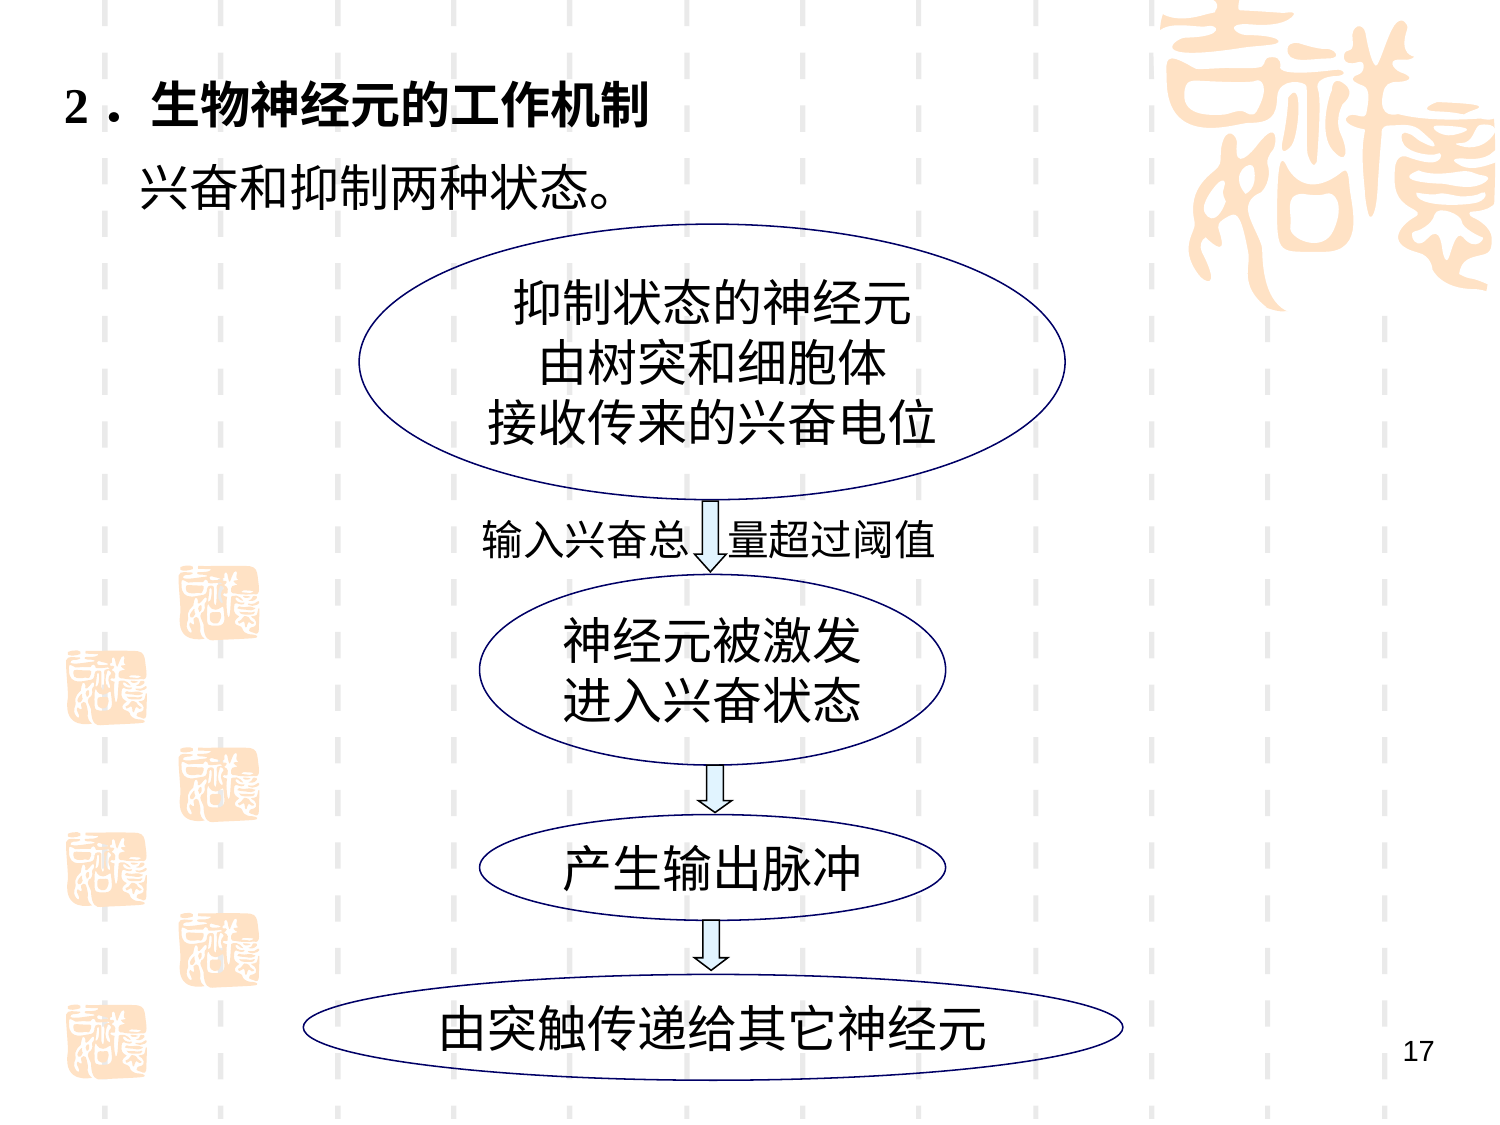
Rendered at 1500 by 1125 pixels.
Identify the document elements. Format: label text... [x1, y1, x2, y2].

text_box [694, 501, 727, 572]
text_box 输入兴奋总 量超过阈值 [466, 506, 709, 572]
slide_number 17 [1074, 1024, 1450, 1103]
text_box 抑制状态的神经元 由树突和细胞体 接收传来的兴奋电位 [359, 224, 1066, 500]
text_box 输入兴奋总 量超过阈值 [712, 506, 951, 572]
text_box 由突触传递给其它神经元 [303, 974, 1123, 1081]
text_box [694, 920, 728, 971]
text_box 2．生物神经元的工作机制 [48, 66, 666, 142]
text_box 兴奋和抑制两种状态。 [124, 149, 666, 224]
text_box [698, 765, 732, 813]
text_box 神经元被激发 进入兴奋状态 [479, 574, 946, 766]
text_box 产生输出脉冲 [479, 814, 946, 921]
